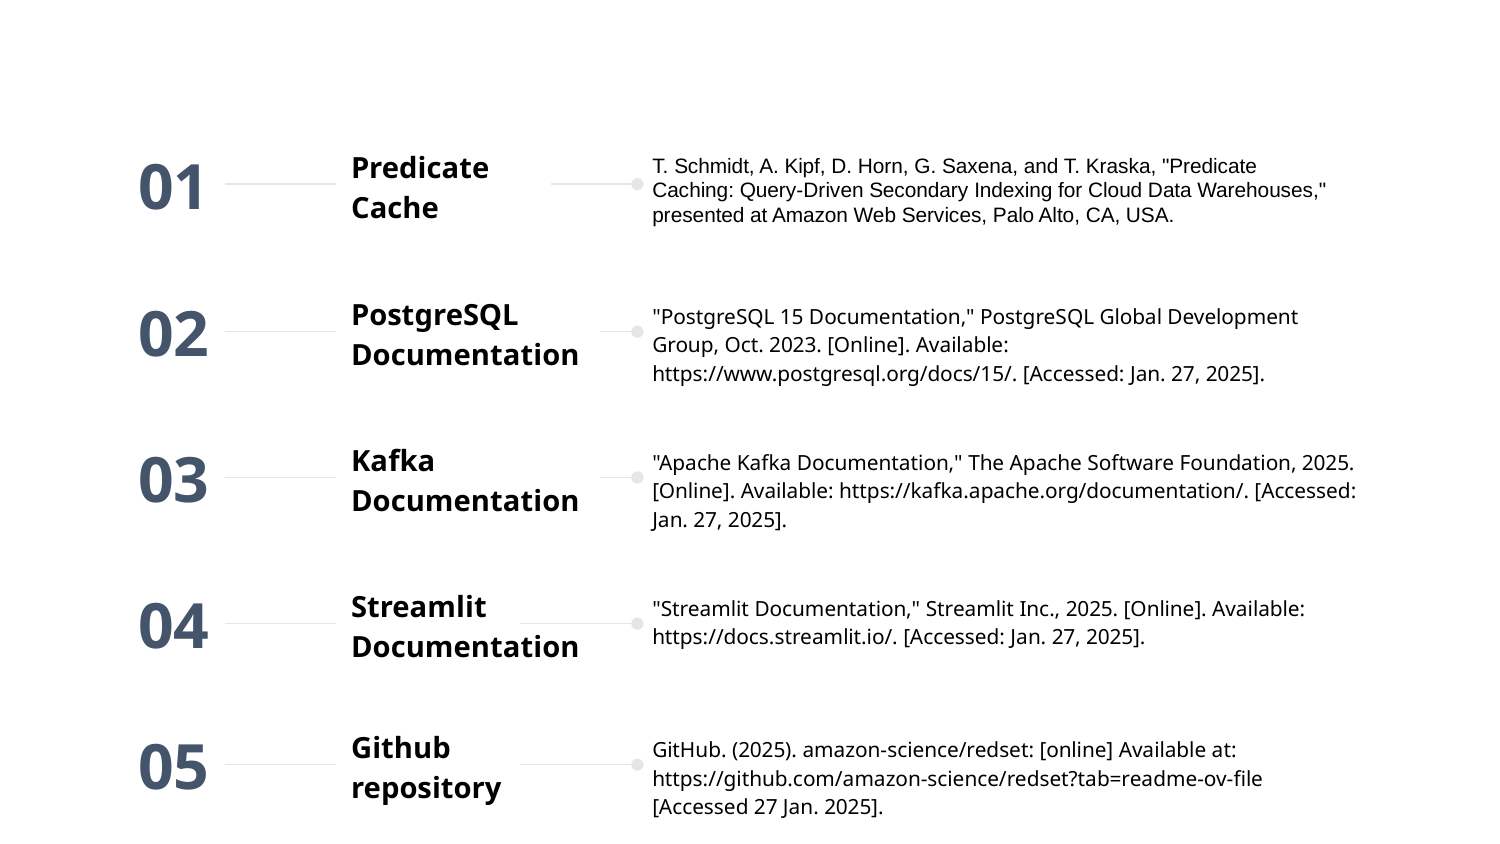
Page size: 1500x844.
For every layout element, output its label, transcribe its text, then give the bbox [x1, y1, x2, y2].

text_box 04 [106, 576, 225, 671]
text_box "Streamlit Documentation," Streamlit Inc., 2025. [Online]. Available: https://docs.streamlit.io/. [Accessed: Jan. 27, 2025]. [637, 576, 1350, 671]
text_box GitHub. (2025). amazon-science/redset: [online] Available at: https://github.com/amazon-science/redset?tab=readme-ov-file [Accessed 27 Jan. 2025]. [637, 717, 1350, 812]
text_box "Apache Kafka Documentation," The Apache Software Foundation, 2025. [Online]. Available: https://kafka.apache.org/documentation/. [Accessed: Jan. 27, 2025]. [637, 430, 1393, 525]
text_box Kafka Documentation [336, 430, 600, 525]
text_box PostgreSQL Documentation [336, 284, 600, 379]
text_box 01 [106, 136, 225, 232]
text_box "PostgreSQL 15 Documentation," PostgreSQL Global Development Group, Oct. 2023. [Online]. Available: https://www.postgresql.org/docs/15/. [Accessed: Jan. 27, 2025]. [637, 284, 1350, 379]
text_box 05 [106, 717, 225, 812]
text_box 03 [106, 430, 225, 525]
text_box Predicate Cache [336, 136, 552, 232]
text_box T. Schmidt, A. Kipf, D. Horn, G. Saxena, and T. Kraska, "Predicate Caching: Query-Driven Secondary Indexing for Cloud Data Warehouses," presented at Amazon Web Services, Palo Alto, CA, USA. [637, 137, 1350, 232]
text_box Github repository [336, 717, 600, 812]
text_box Streamlit Documentation [336, 576, 600, 671]
text_box 02 [106, 284, 225, 379]
